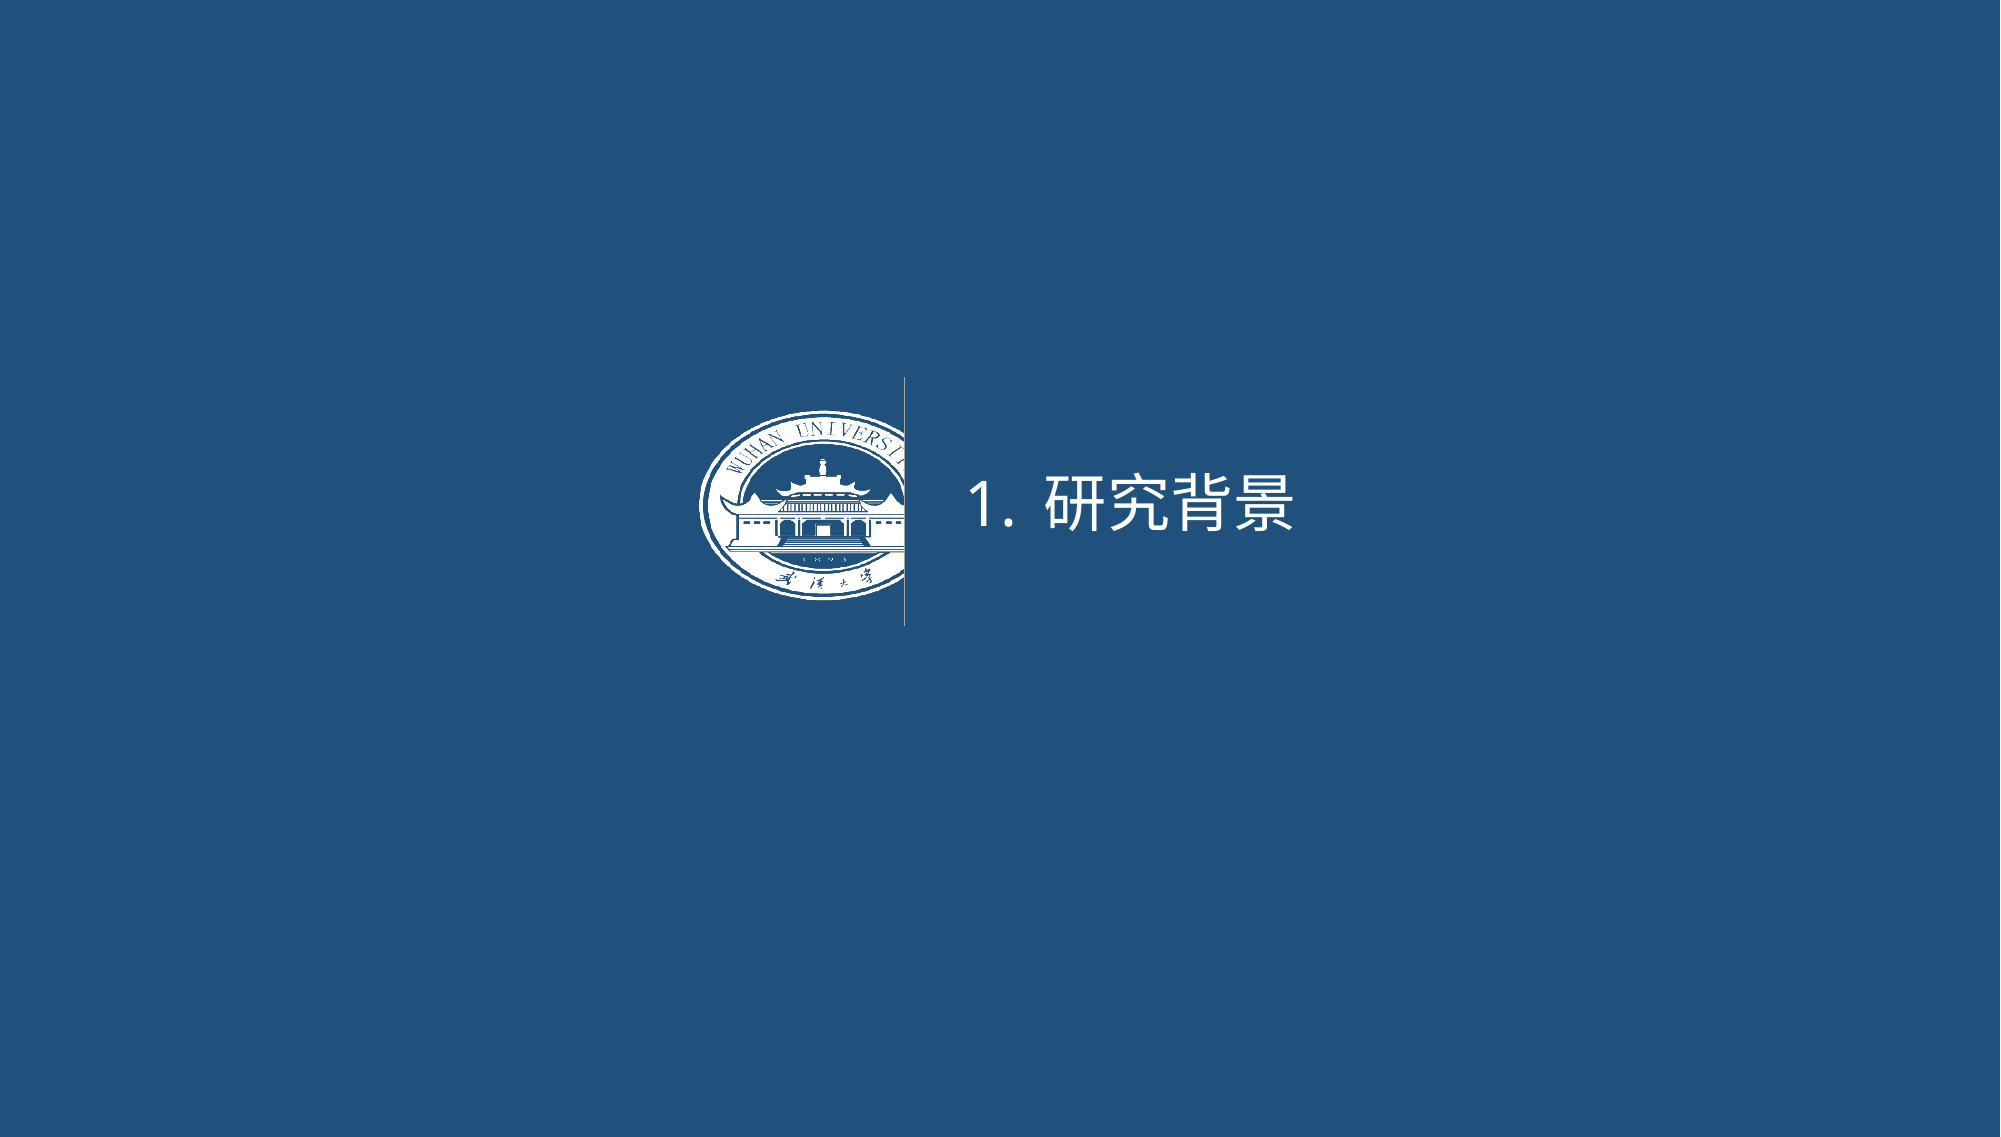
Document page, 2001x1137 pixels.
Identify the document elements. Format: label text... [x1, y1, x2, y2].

picture [661, 315, 1001, 681]
list 研究背景 [1028, 449, 1701, 563]
list 1. [926, 456, 1055, 557]
